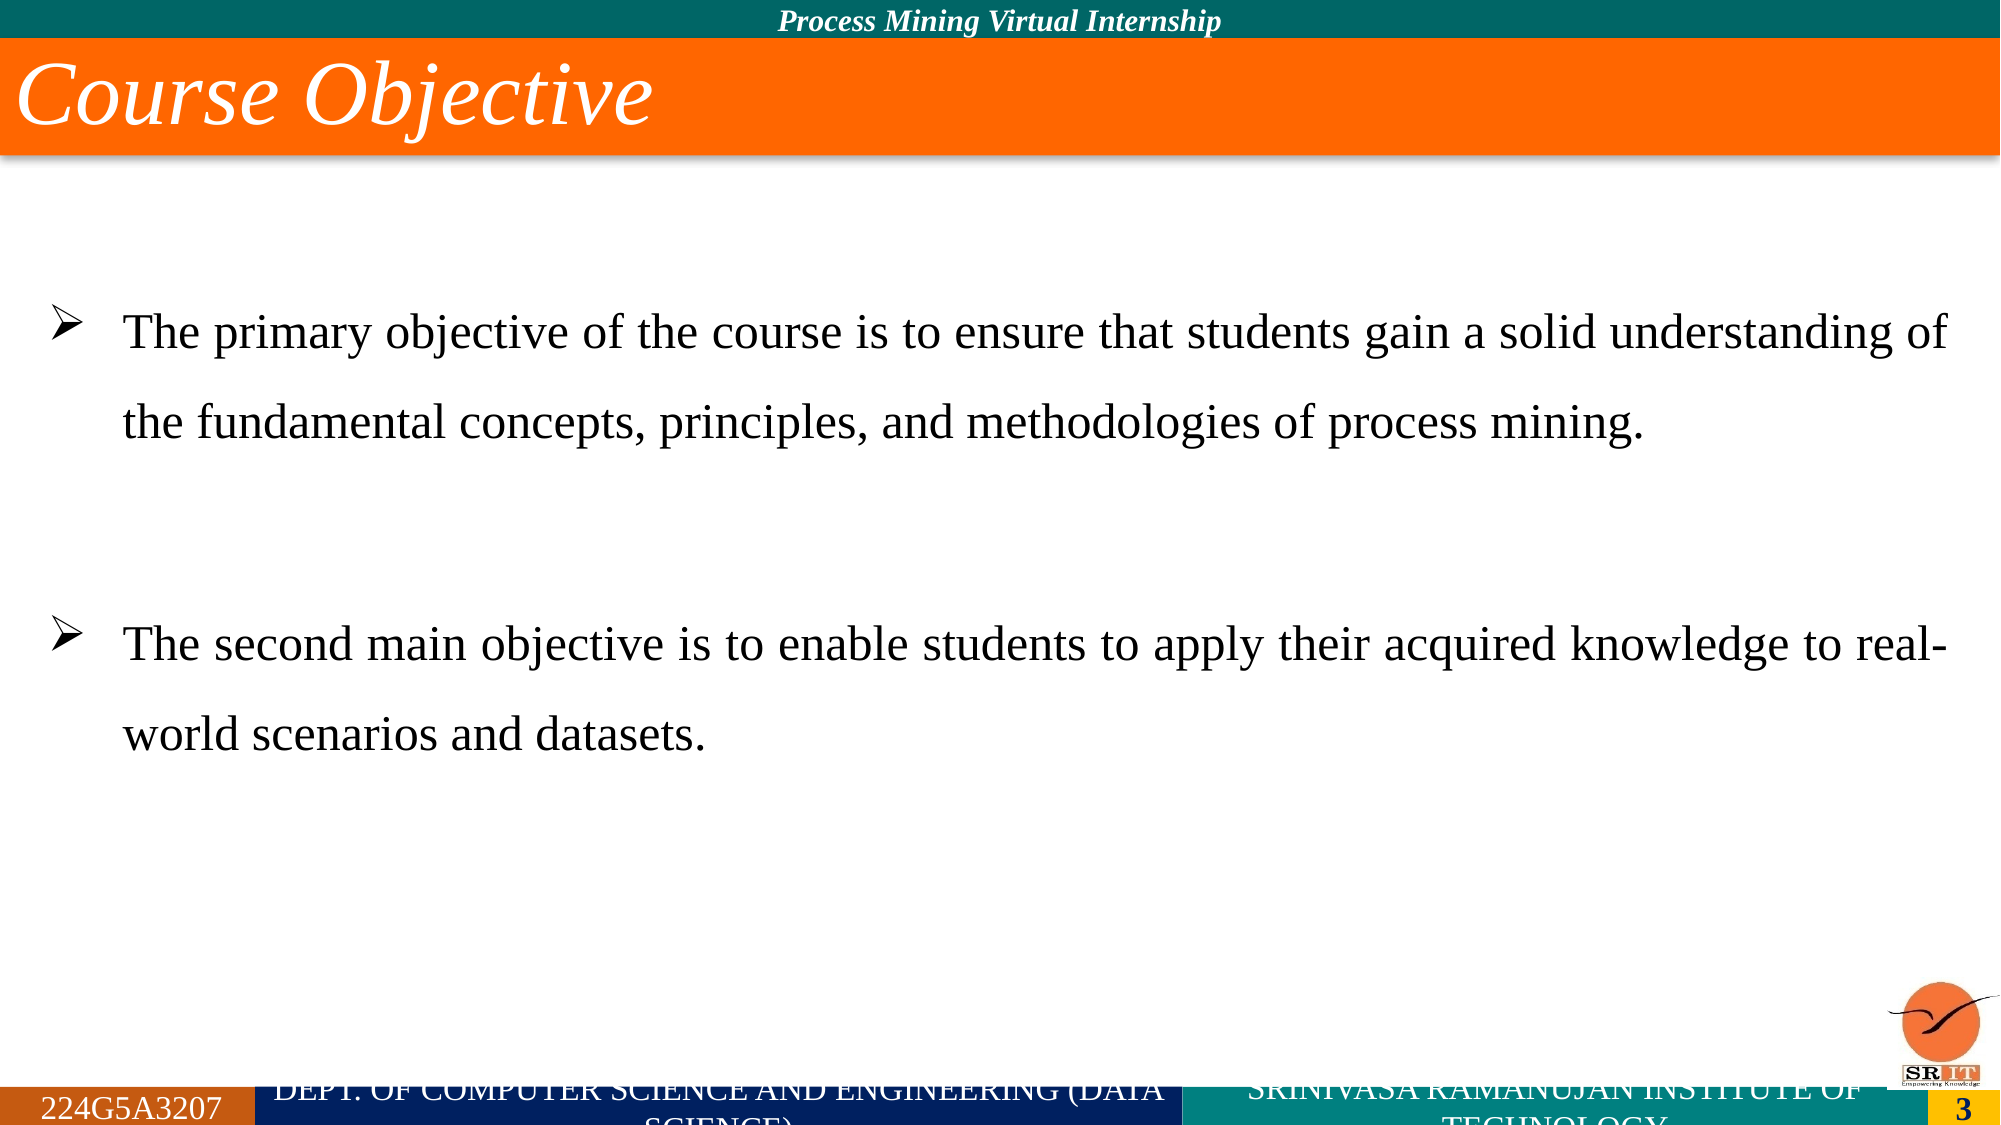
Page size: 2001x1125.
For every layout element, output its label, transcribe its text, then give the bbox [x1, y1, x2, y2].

picture [1887, 977, 2000, 1090]
list The primary objective of the course is to ensure that students gain a solid understanding of the fundamental concepts, principles, and methodologies of process mining. The second main objective is to enable students to apply their acquired knowledge to real-world scenarios and datasets. [32, 179, 1965, 1065]
title Course Objective [0, 38, 2000, 156]
